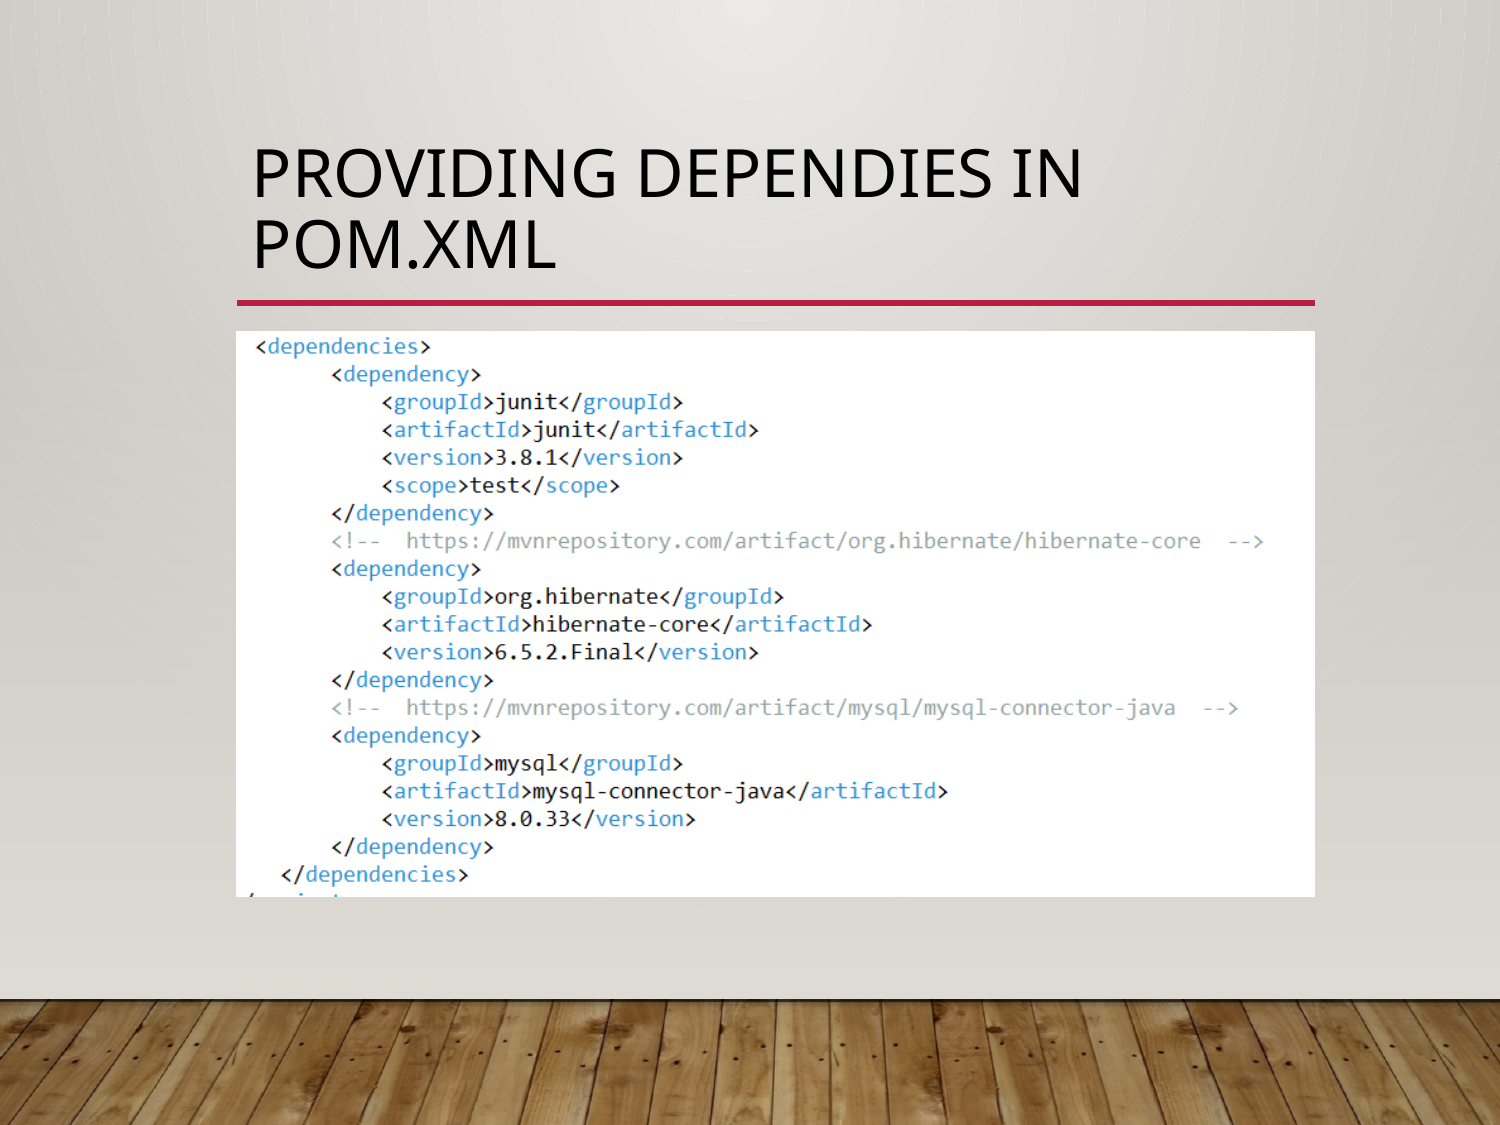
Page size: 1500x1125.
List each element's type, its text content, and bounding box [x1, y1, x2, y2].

picture [0, 999, 1500, 1125]
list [236, 330, 1315, 897]
title Providing dependies in pom.xml [236, 131, 1315, 305]
